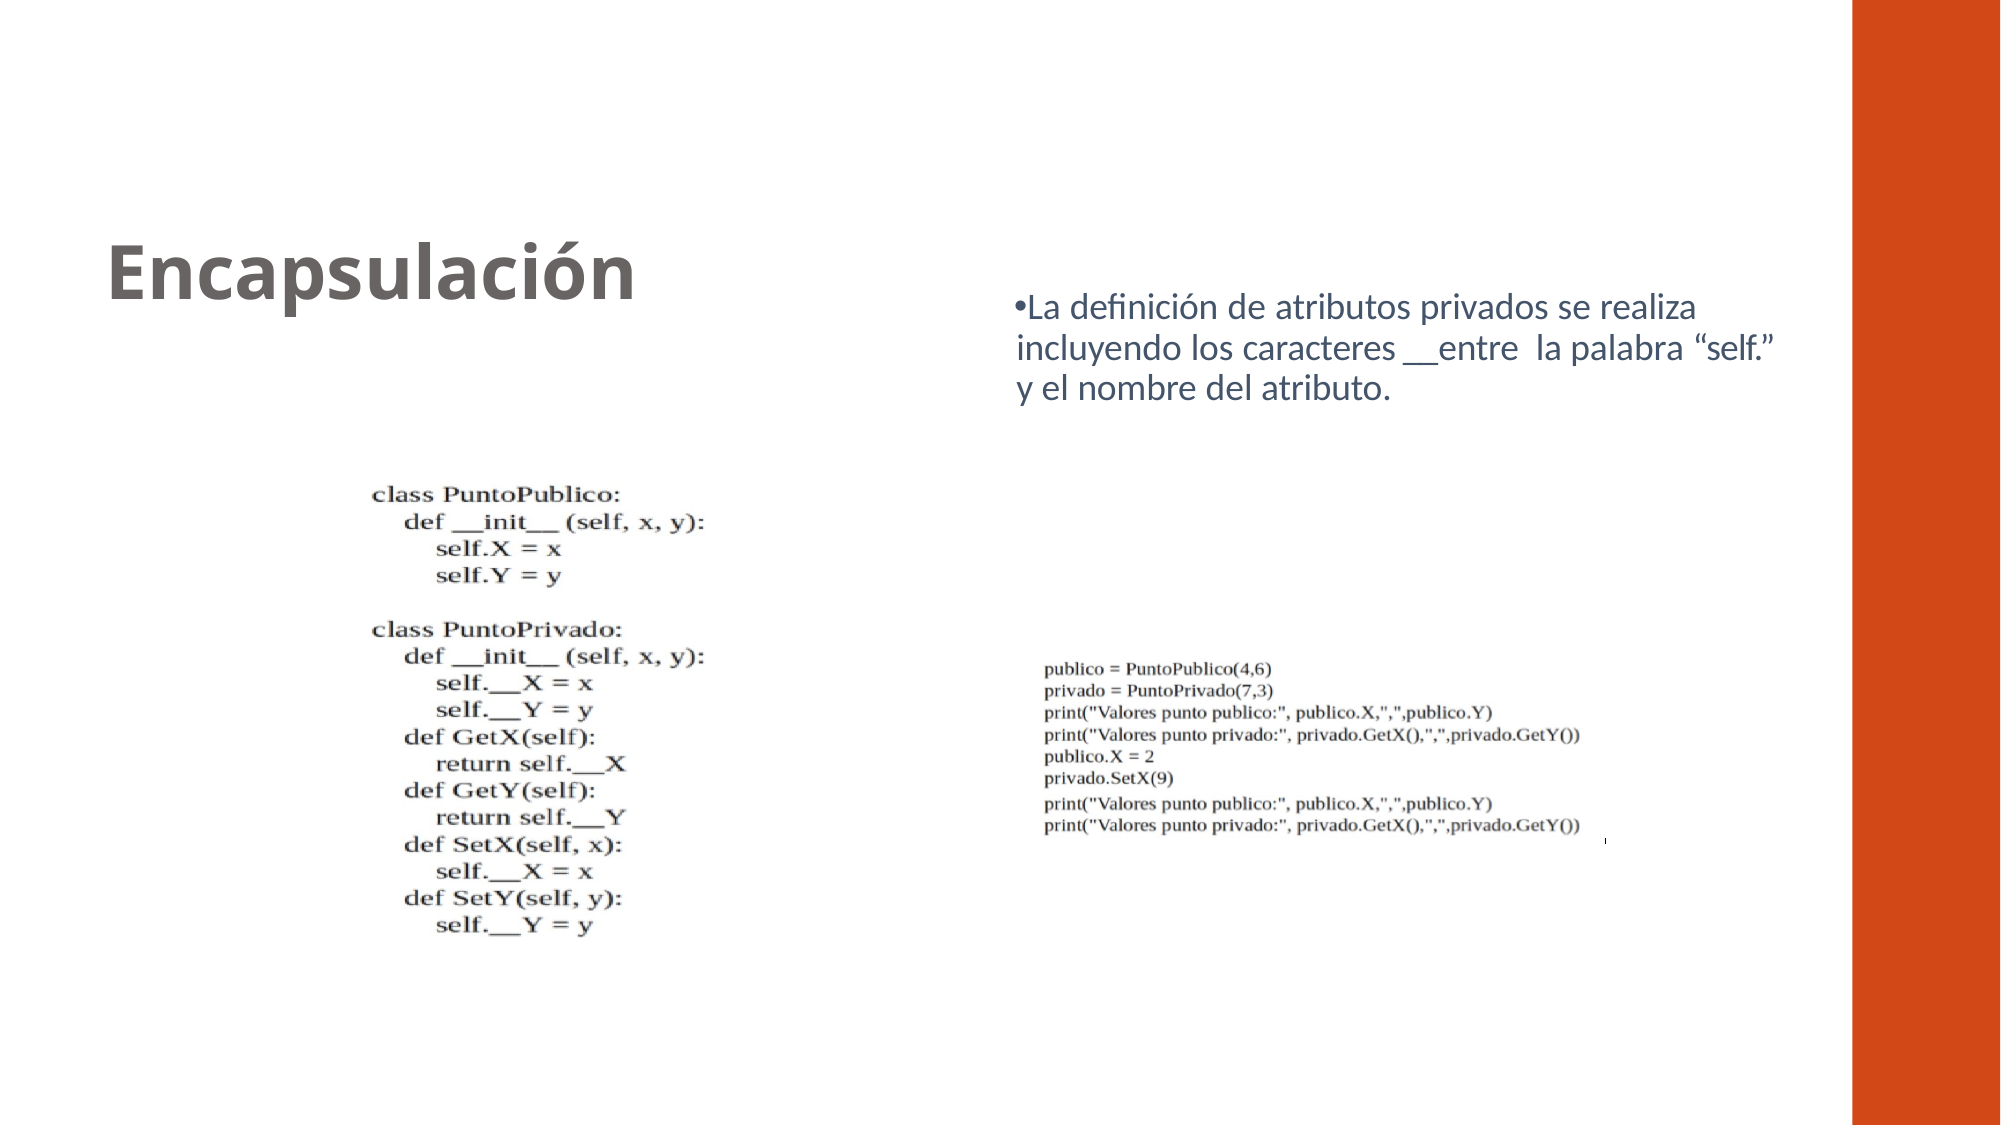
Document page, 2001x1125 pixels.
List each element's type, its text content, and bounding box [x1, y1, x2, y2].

picture [1043, 660, 1607, 844]
picture [371, 484, 705, 938]
text_box La definición de atributos privados se realiza incluyendo los caracteres __entre la palabra “self.” y el nombre del atributo. [999, 131, 1816, 565]
title Encapsulación [88, 66, 748, 485]
